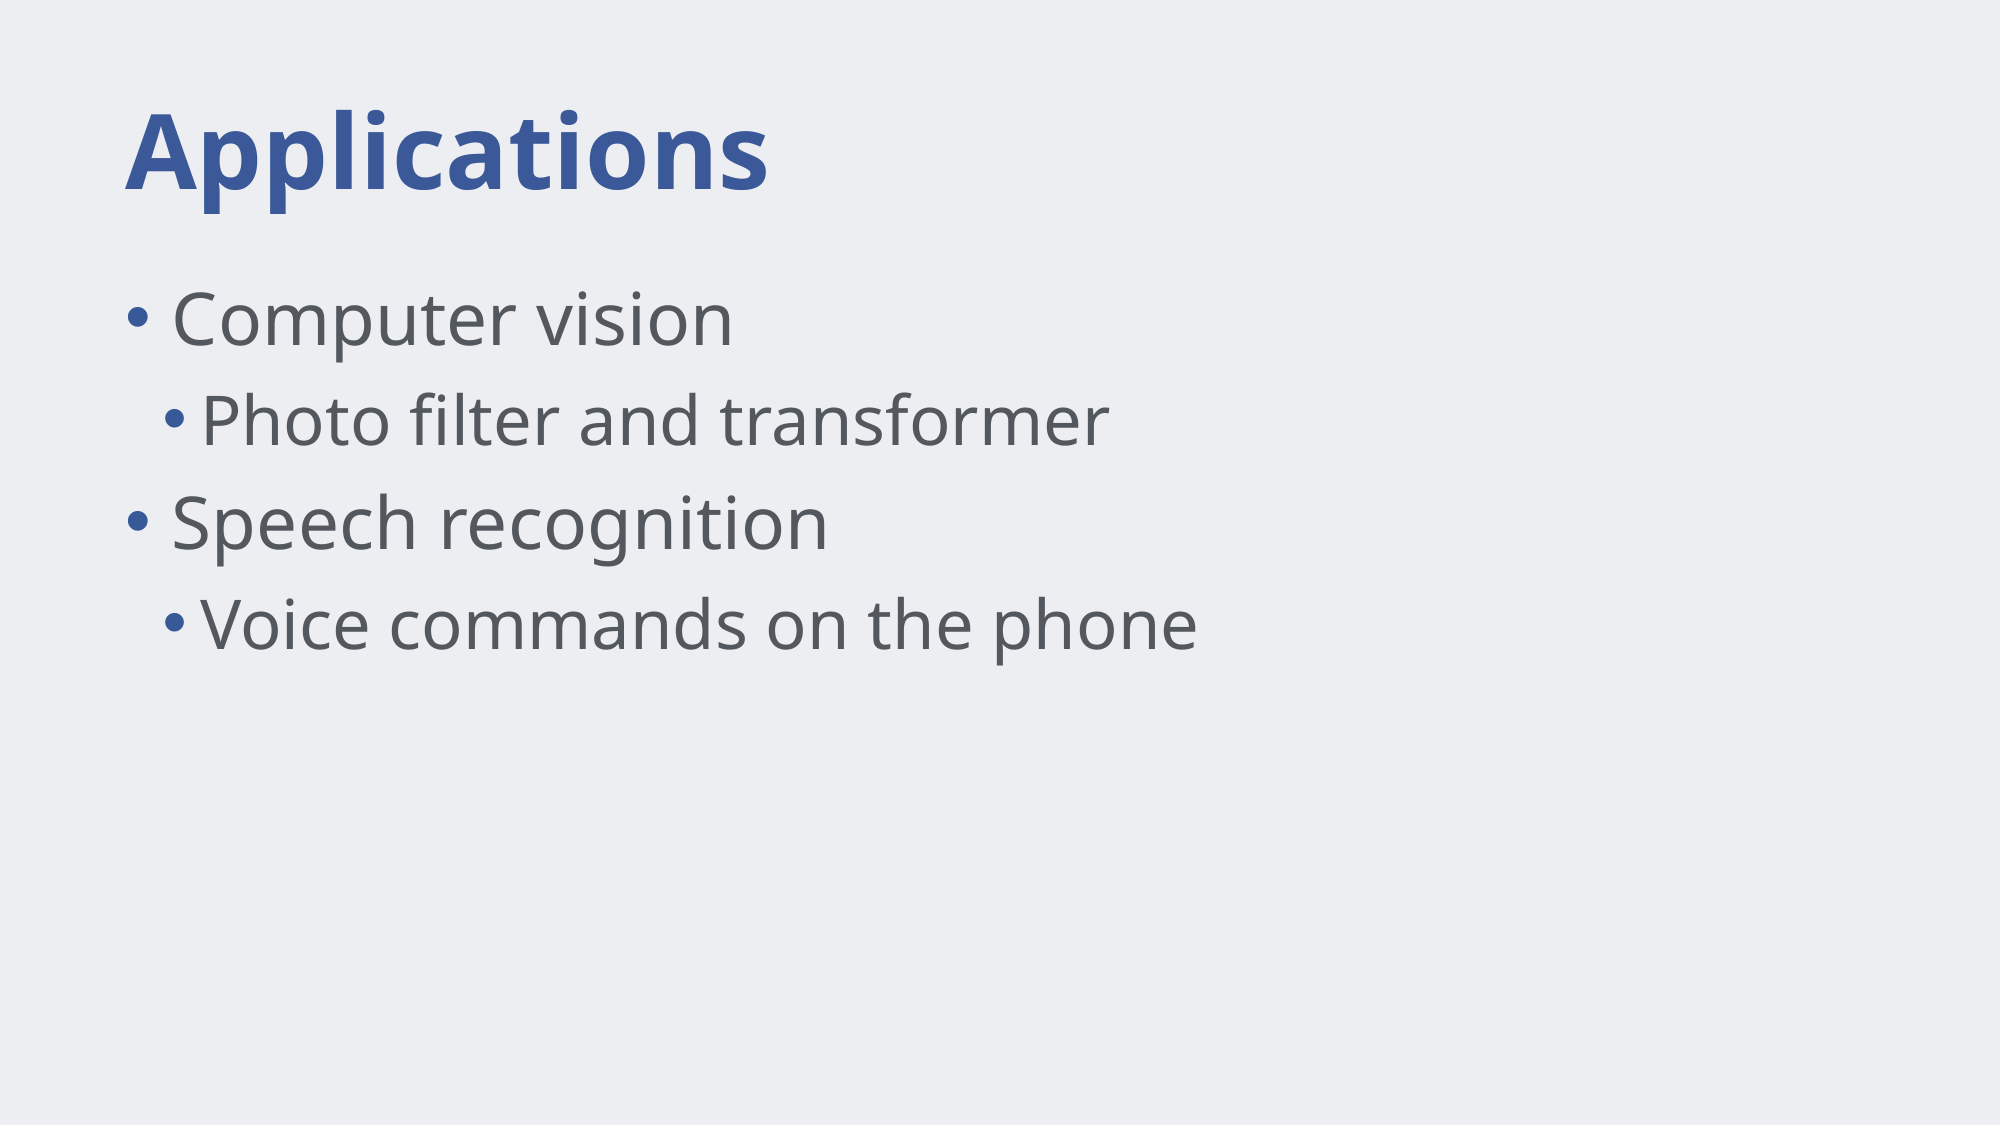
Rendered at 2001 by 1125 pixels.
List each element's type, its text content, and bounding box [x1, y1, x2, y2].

list Computer vision Photo filter and transformer Speech recognition Voice commands on the phone [125, 255, 1875, 1037]
title Applications [125, 85, 1875, 237]
